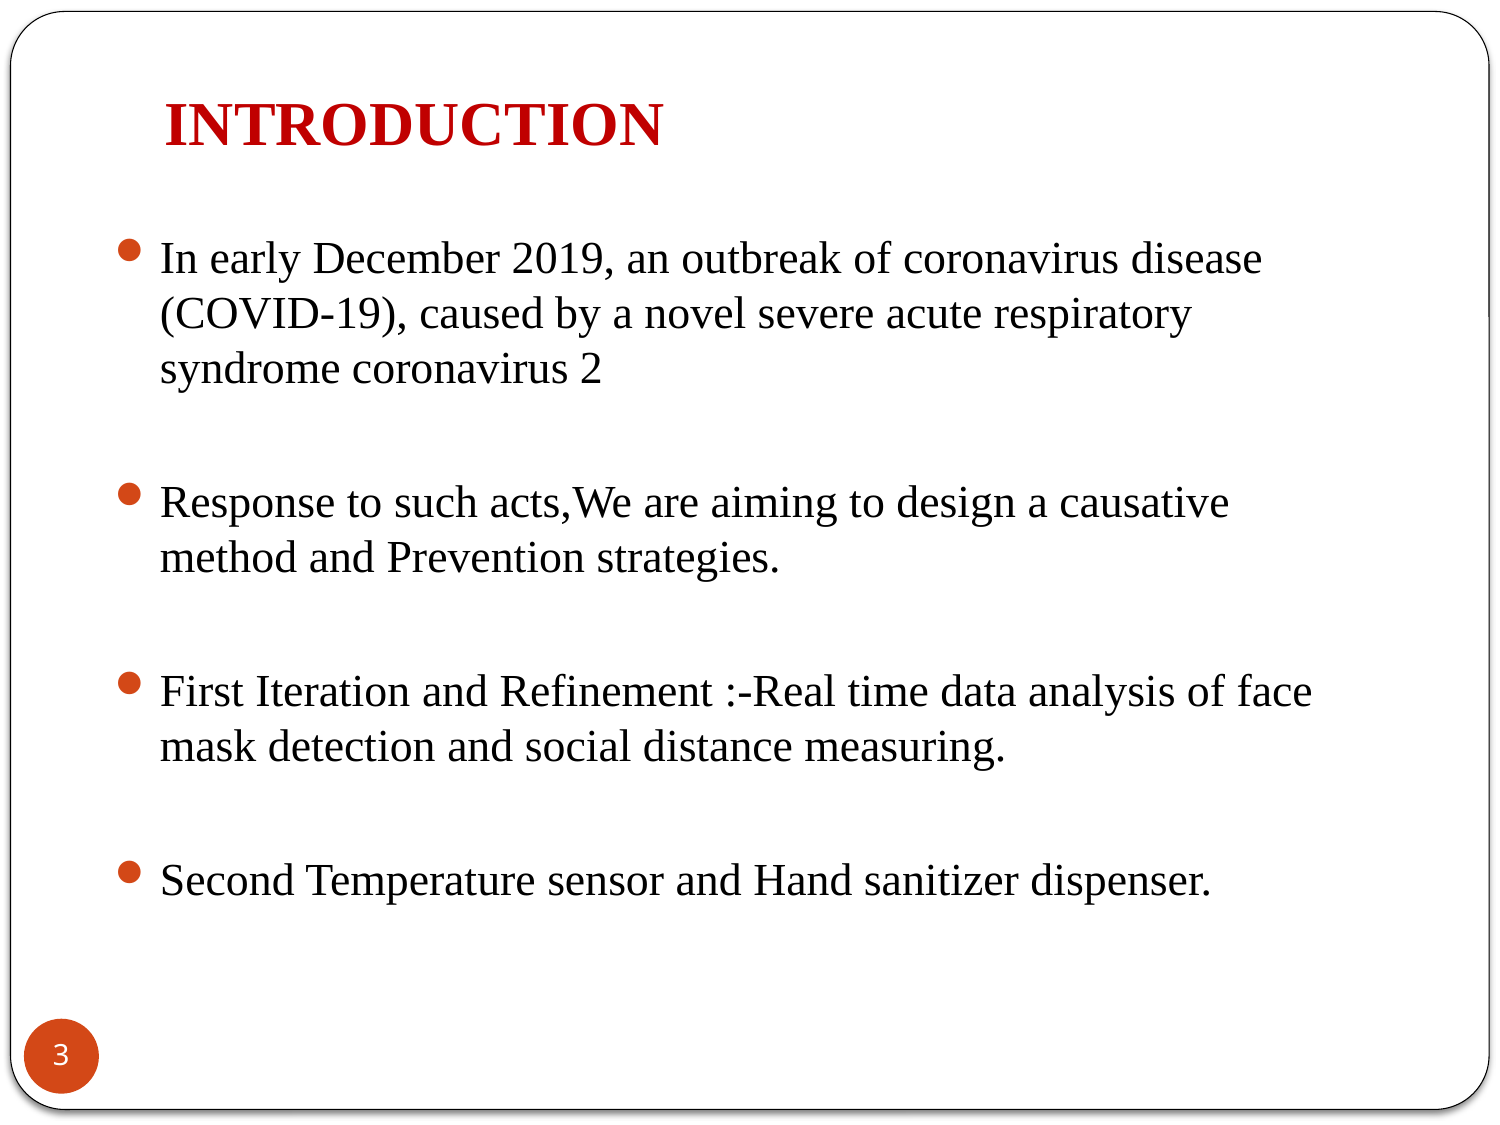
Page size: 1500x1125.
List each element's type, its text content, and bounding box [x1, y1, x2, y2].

title INTRODUCTION [150, 45, 1425, 173]
list In early December 2019, an outbreak of coronavirus disease (COVID-19), caused by a novel severe acute respiratory syndrome coronavirus 2 Response to such acts,We are aiming to design a causative method and Prevention strategies. First Iteration and Refinement :-Real time data analysis of face mask detection and social distance measuring. Second Temperature sensor and Hand sanitizer dispenser. [100, 219, 1376, 1041]
slide_number 3 [23, 1018, 99, 1094]
